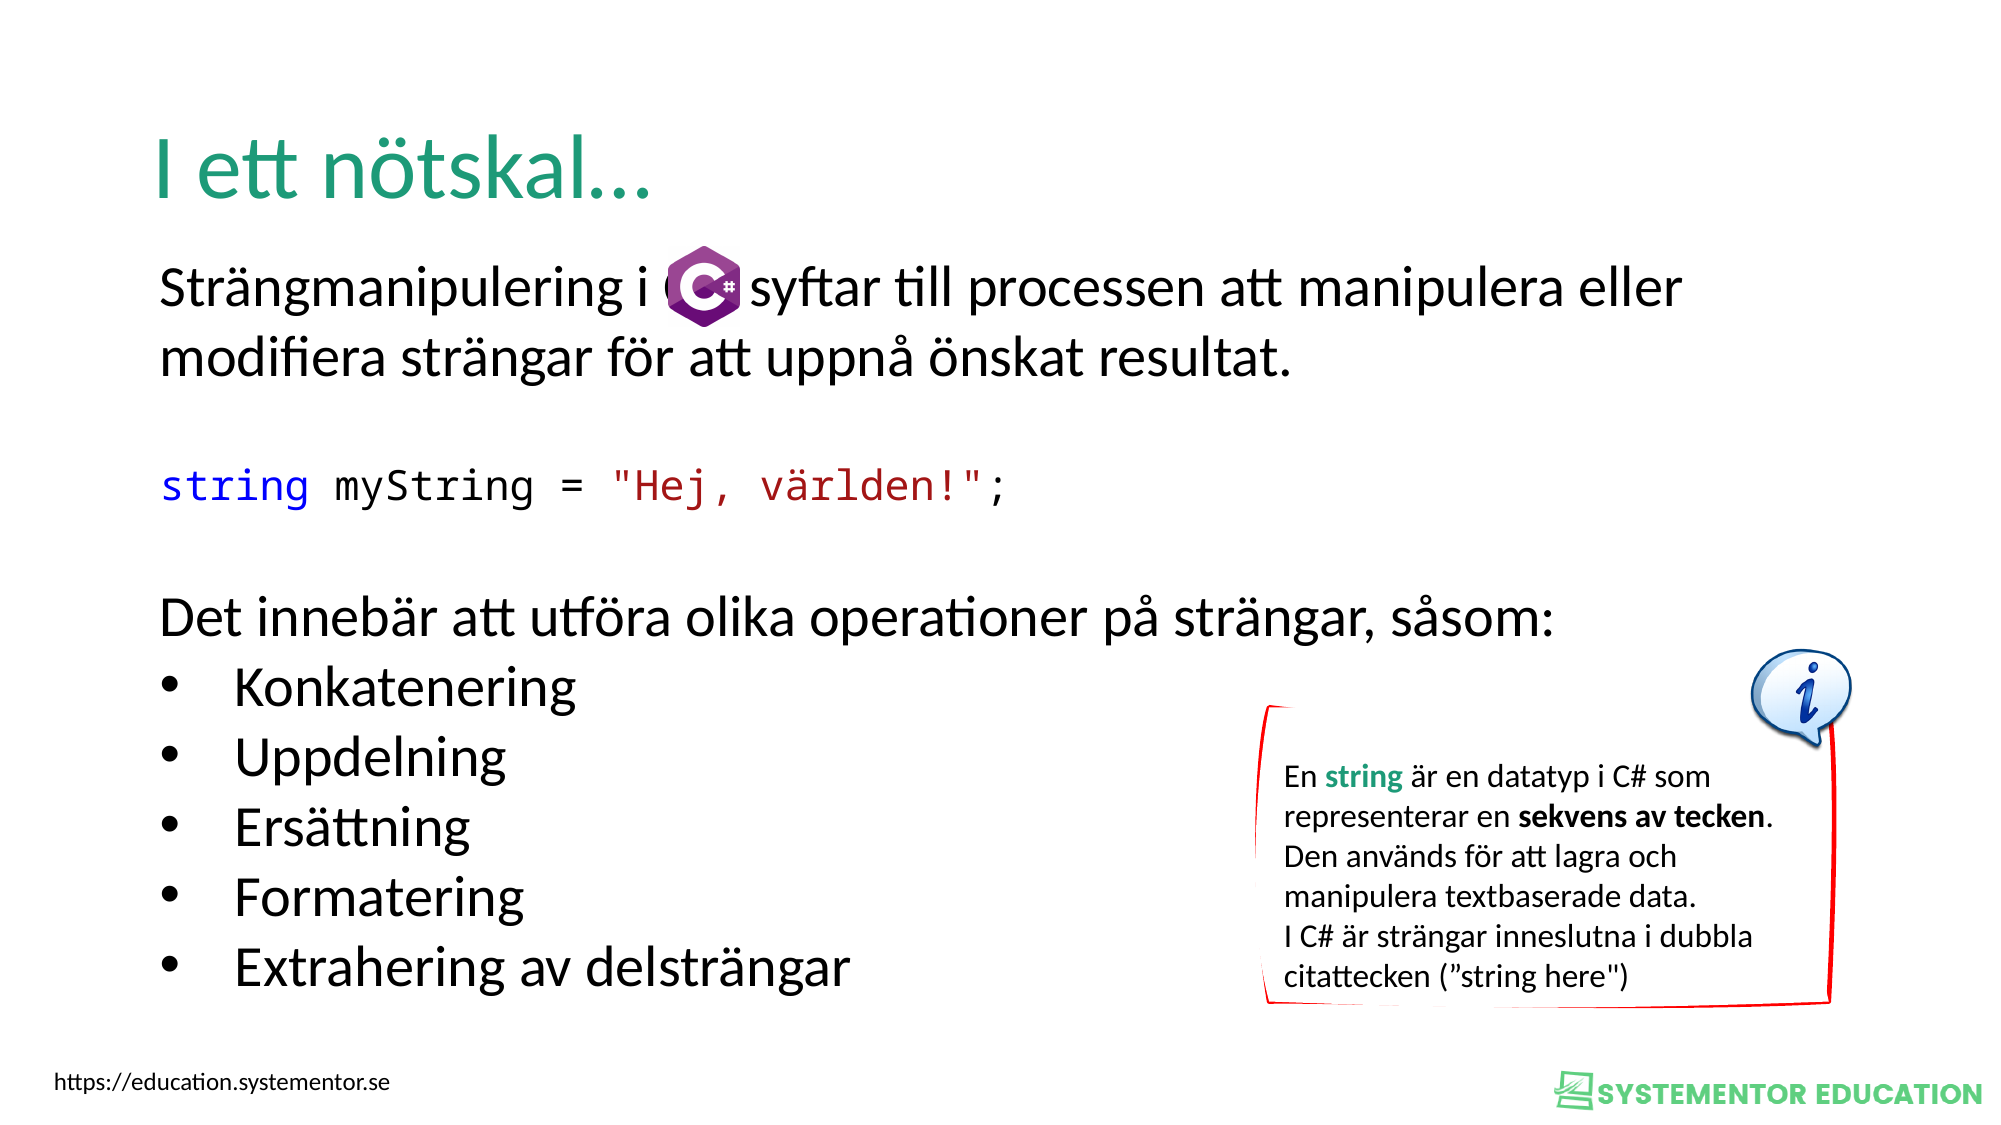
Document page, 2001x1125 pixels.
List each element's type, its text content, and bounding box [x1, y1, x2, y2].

picture [1741, 641, 1860, 759]
text_box https://education.systementor.se [38, 1058, 625, 1104]
text_box I ett nötskal… [137, 59, 1863, 278]
picture [1545, 1057, 1996, 1125]
text_box Strängmanipulering i C# syftar till processen att manipulera eller modifiera strängar för att uppnå önskat resultat. string myString = "Hej, världen!"; Det innebär att utföra olika operationer på strängar, såsom: Konkatenering Uppdelning Ersättning Formatering Extrahering av delsträngar [139, 278, 1808, 987]
picture [668, 246, 740, 327]
text_box En string är en datatyp i C# som representerar en sekvens av tecken. Den används för att lagra och manipulera textbaserade data. I C# är strängar inneslutna i dubbla citattecken (”string here") [1255, 707, 1835, 1008]
